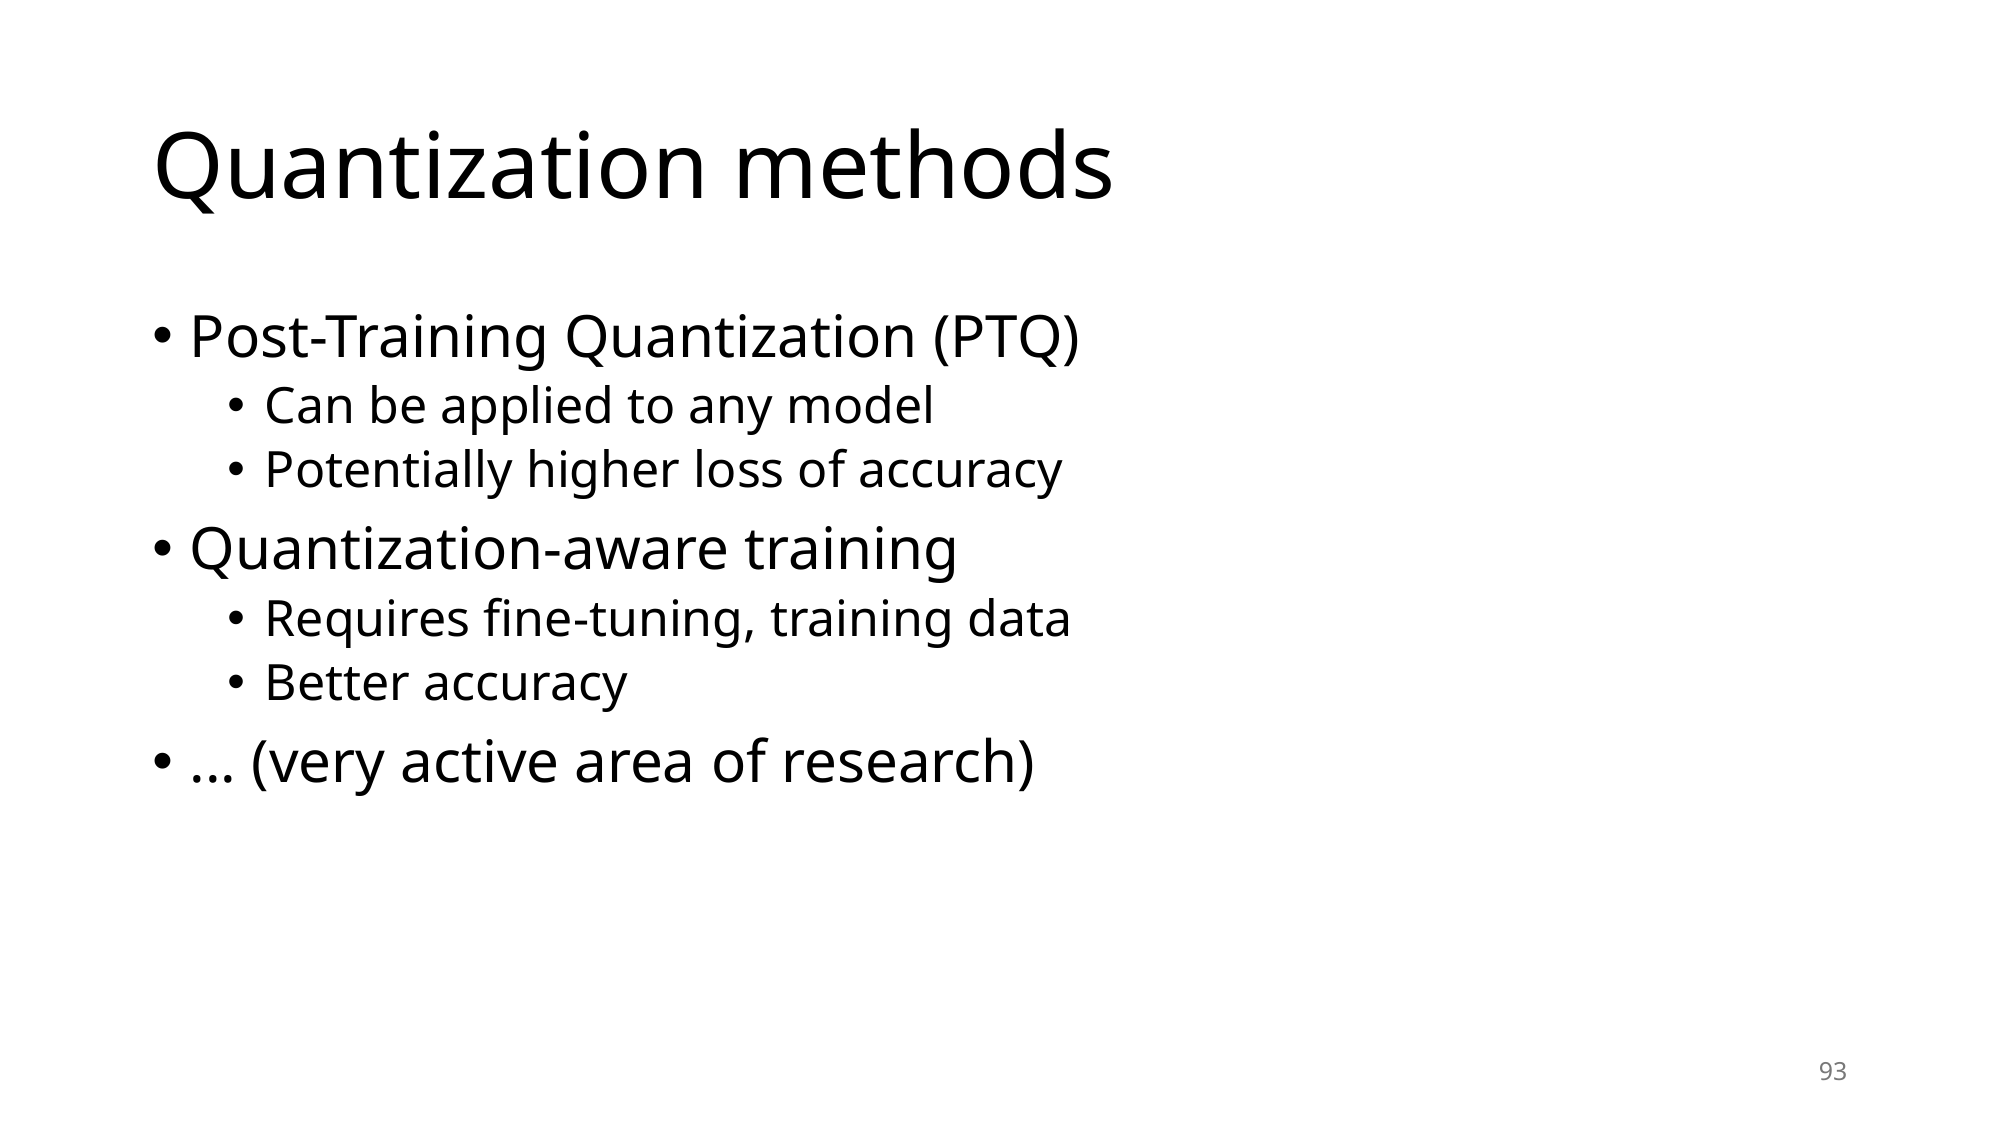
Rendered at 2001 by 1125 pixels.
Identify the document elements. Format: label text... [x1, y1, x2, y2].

list Post-Training Quantization (PTQ) Can be applied to any model Potentially higher loss of accuracy Quantization-aware training Requires fine-tuning, training data Better accuracy ... (very active area of research) [137, 299, 1863, 1014]
slide_number 93 [1412, 1042, 1863, 1103]
title Quantization methods [137, 59, 1863, 278]
